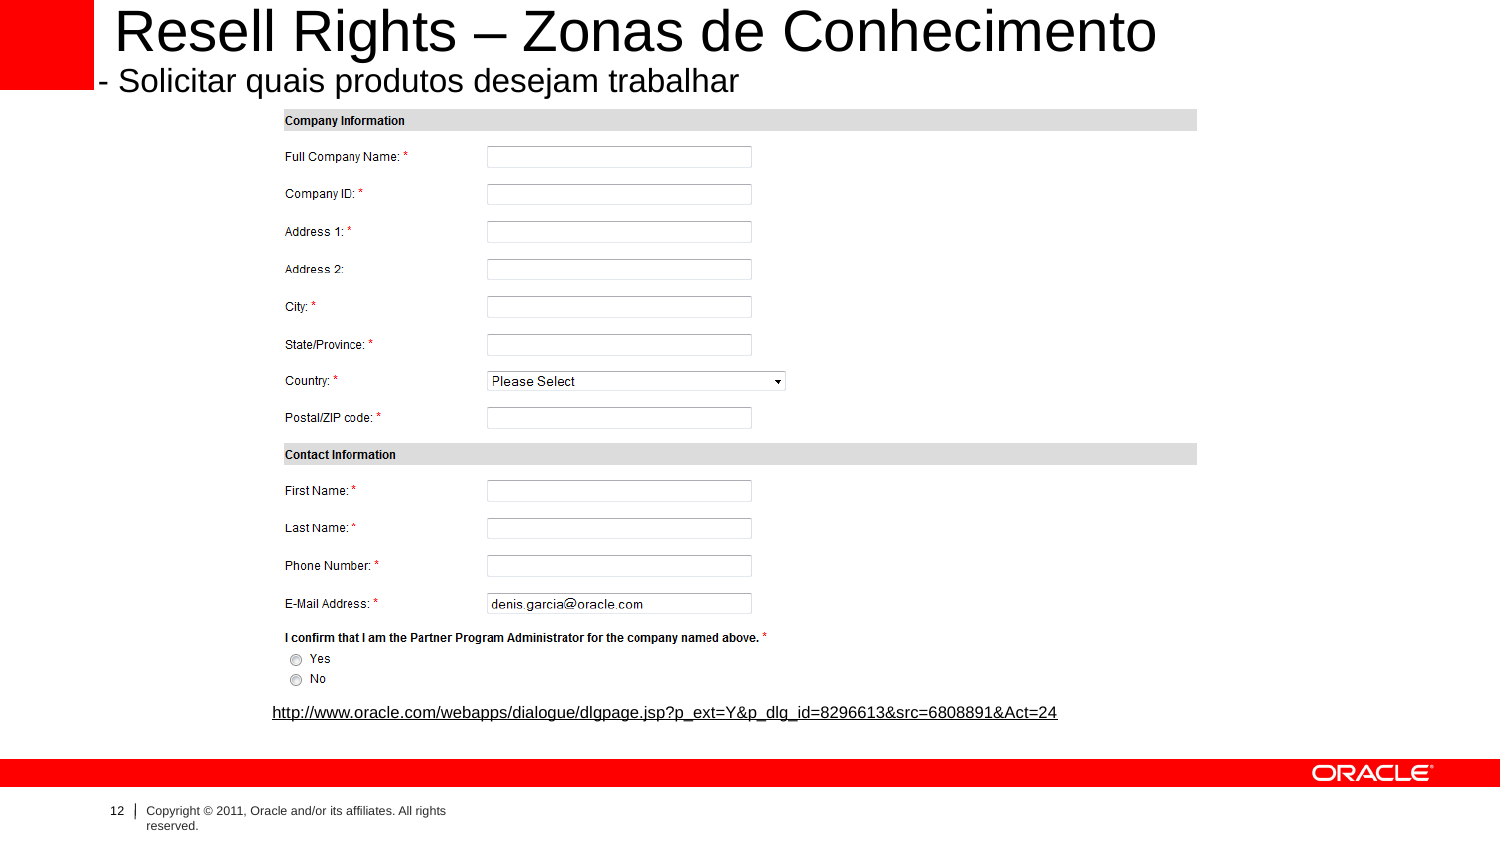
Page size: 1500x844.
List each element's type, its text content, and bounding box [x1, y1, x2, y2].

text_box Resell Rights – Zonas de Conhecimento - Solicitar quais produtos desejam trabalhar [97, 0, 1342, 80]
picture [279, 105, 1208, 693]
text_box http://www.oracle.com/webapps/dialogue/dlgpage.jsp?p_ext=Y&p_dlg_id=8296613&src=6808891&Act=24 [257, 694, 1078, 729]
picture [0, 759, 1500, 787]
